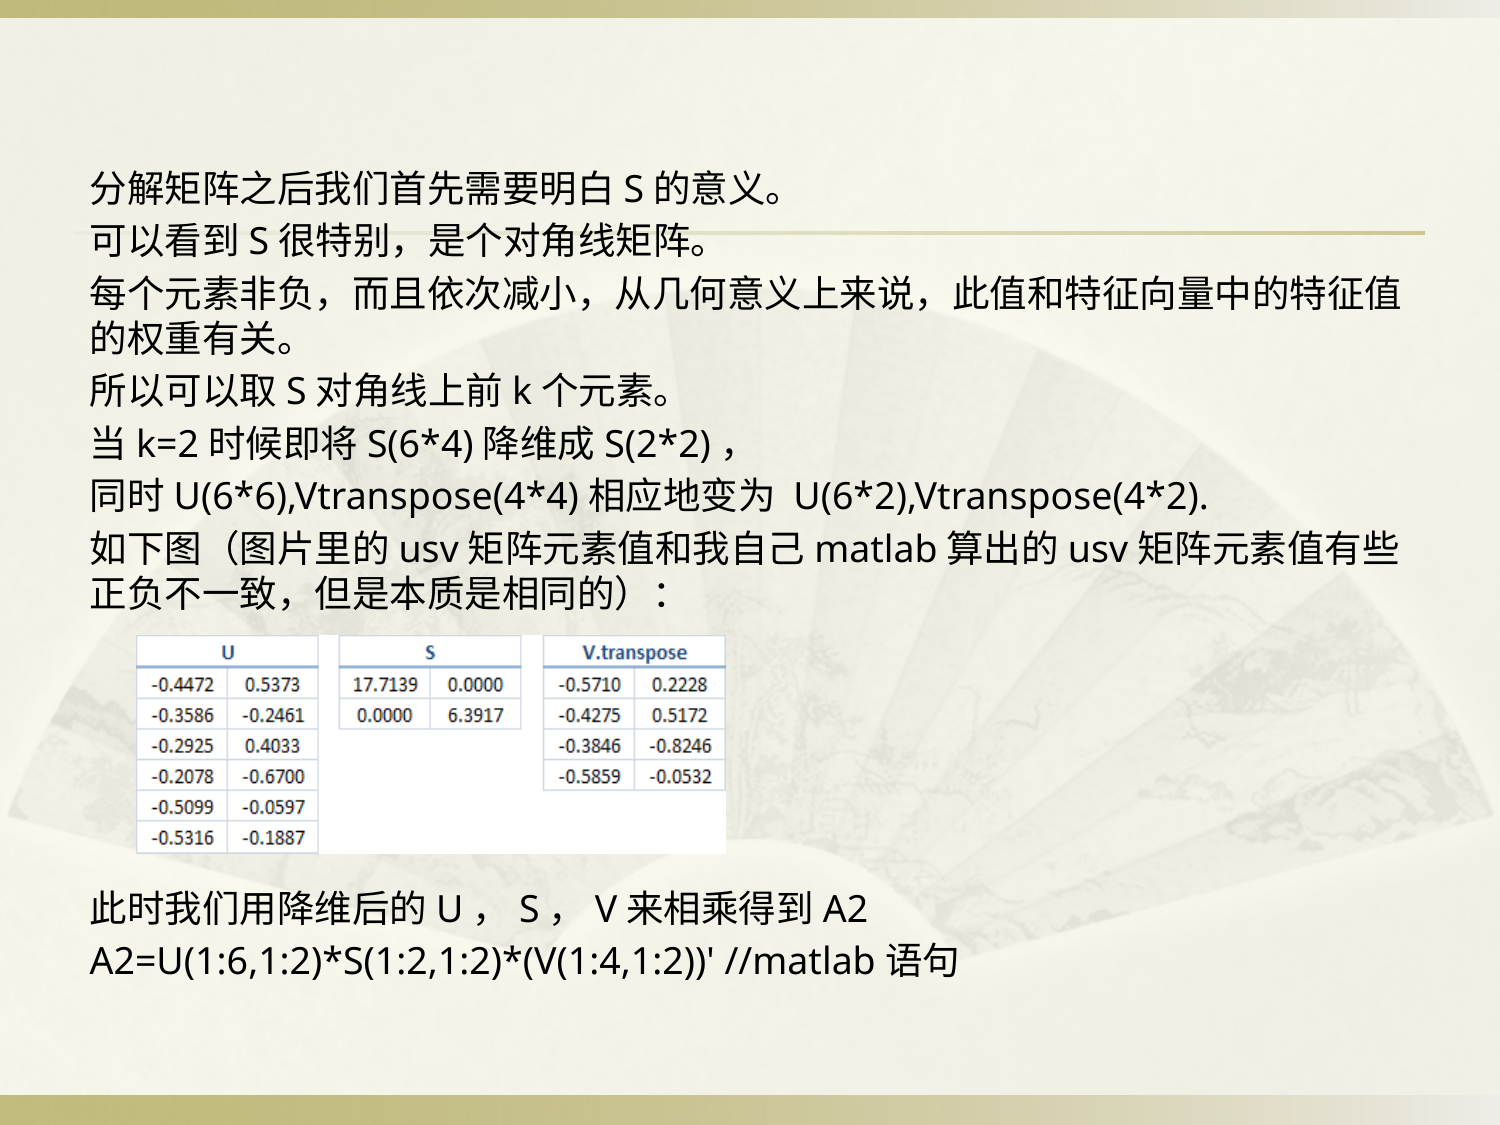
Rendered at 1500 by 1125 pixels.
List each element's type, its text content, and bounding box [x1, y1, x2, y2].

picture [136, 634, 726, 854]
list 分解矩阵之后我们首先需要明白S的意义。 可以看到S很特别，是个对角线矩阵。 每个元素非负，而且依次减小，从几何意义上来说，此值和特征向量中的特征值的权重有关。 所以可以取S对角线上前k个元素。 当k=2时候即将S(6*4)降维成S(2*2)， 同时U(6*6),Vtranspose(4*4)相应地变为 U(6*2),Vtranspose(4*2). 如下图（图片里的usv矩阵元素值和我自己matlab算出的usv矩阵元素值有些正负不一致，但是本质是相同的）： 此时我们用降维后的U，S，V来相乘得到A2 A2=U(1:6,1:2)*S(1:2,1:2)*(V(1:4,1:2))' //matlab语句 [74, 157, 1425, 1032]
